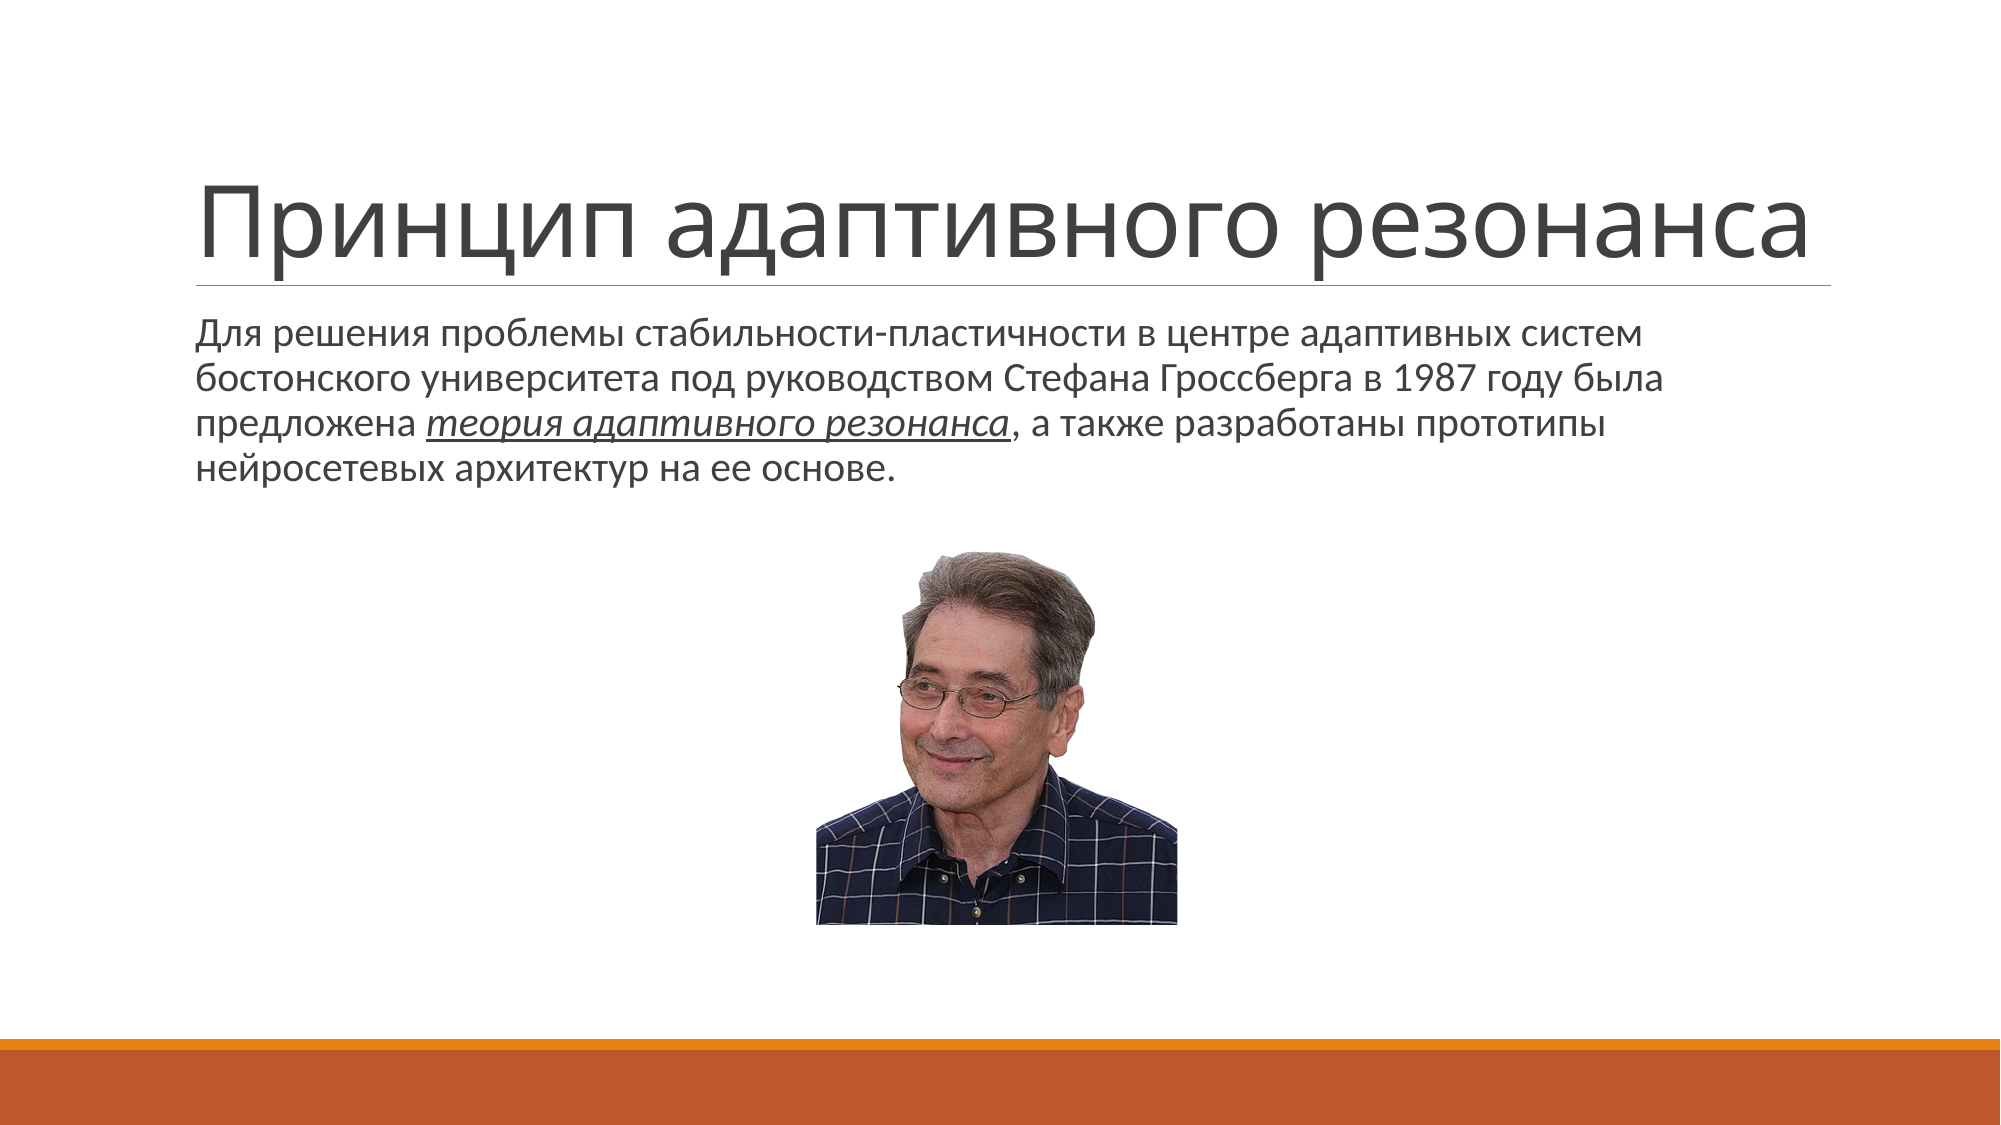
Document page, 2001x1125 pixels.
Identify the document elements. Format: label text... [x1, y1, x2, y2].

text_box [815, 541, 1178, 926]
title Принцип адаптивного резонанса [180, 47, 1830, 285]
list Для решения проблемы стабильности-пластичности в центре адаптивных систем бостонского университета под руководством Стефана Гроссберга в 1987 году была предложена теория адаптивного резонанса, а также разработаны прототипы нейросетевых архитектур на ее основе. [180, 302, 1830, 963]
